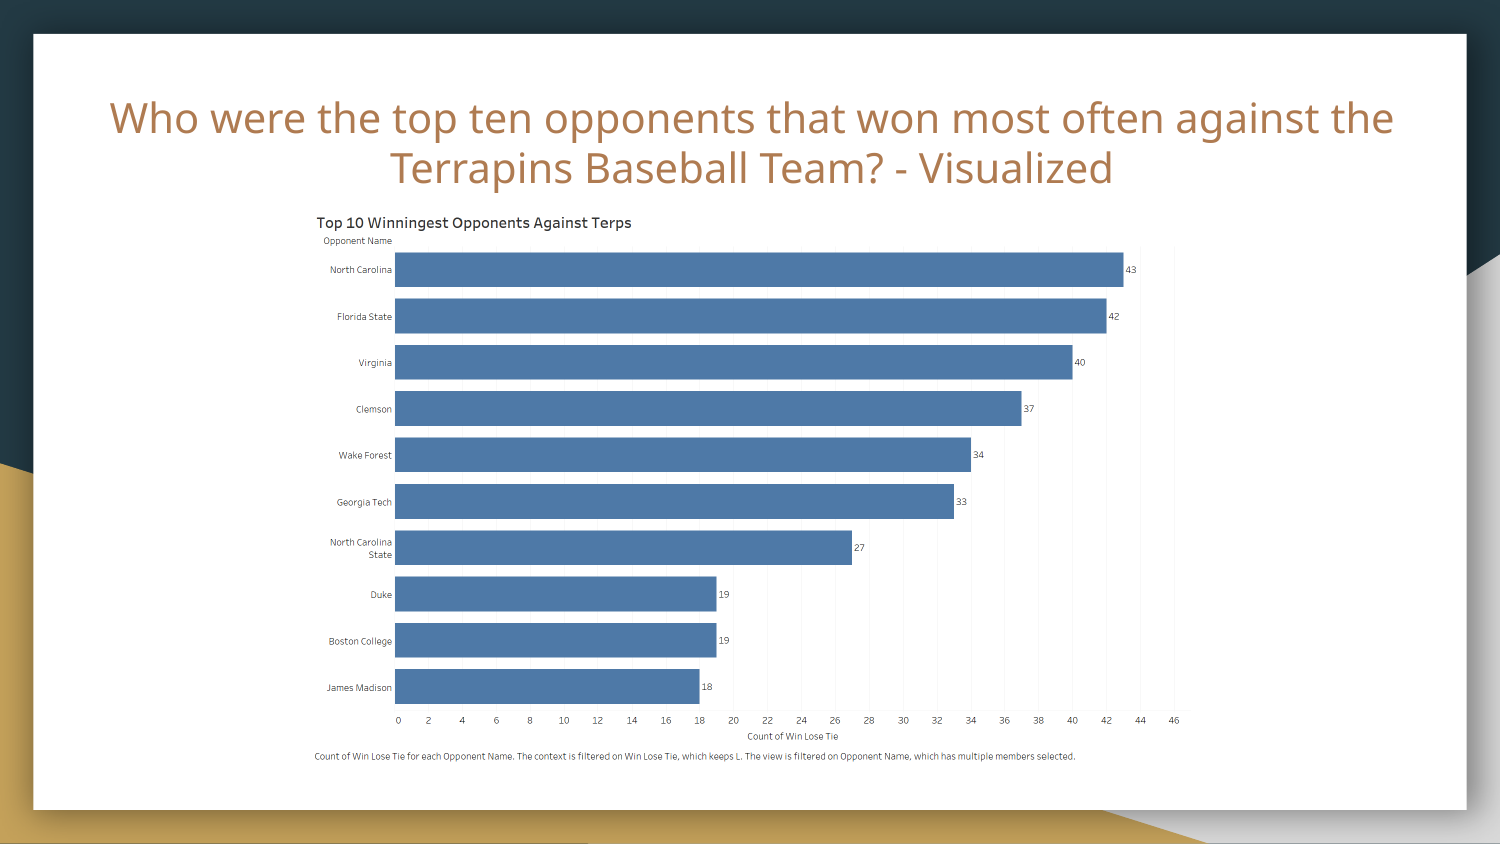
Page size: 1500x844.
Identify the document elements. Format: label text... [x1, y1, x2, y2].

title Who were the top ten opponents that won most often against the Terrapins Baseball Team? - Visualized [35, 76, 1470, 242]
picture [313, 208, 1191, 762]
